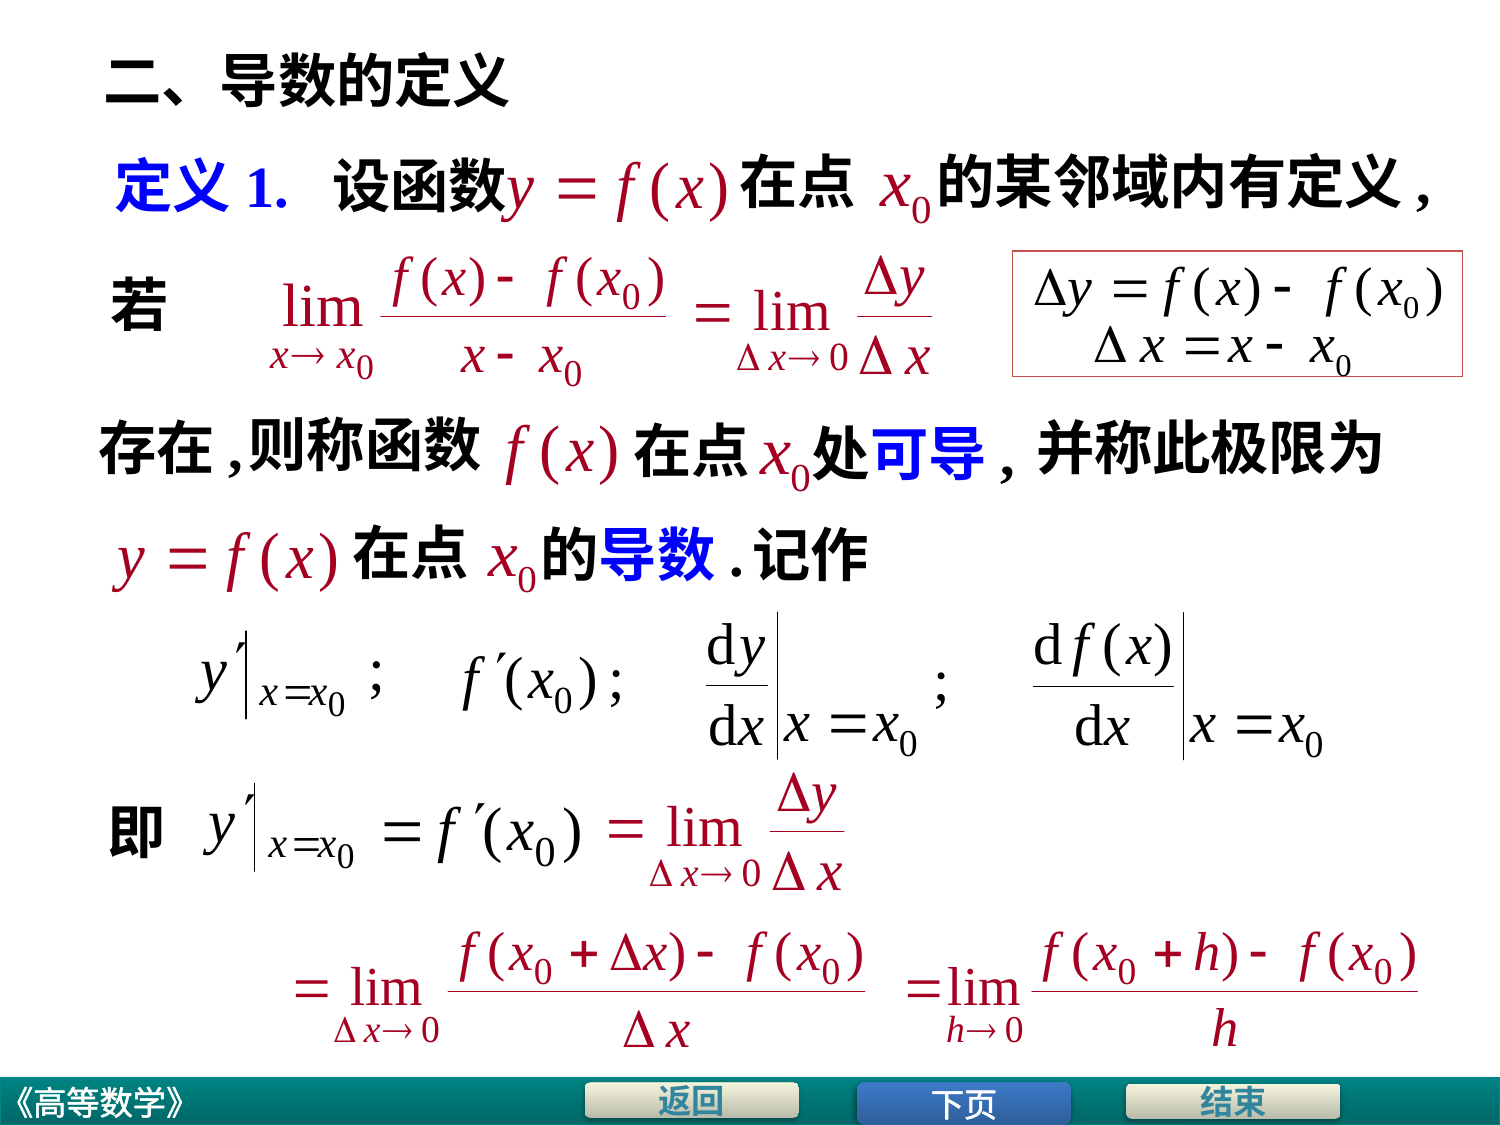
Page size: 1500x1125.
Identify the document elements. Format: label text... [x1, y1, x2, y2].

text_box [199, 778, 369, 876]
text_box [190, 626, 386, 723]
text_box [374, 797, 586, 871]
text_box 存在, [83, 403, 284, 489]
text_box 定义1. 设函数 [99, 141, 575, 227]
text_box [100, 518, 332, 603]
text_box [483, 410, 612, 495]
text_box 记作 [776, 512, 963, 596]
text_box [264, 273, 371, 385]
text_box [701, 607, 951, 763]
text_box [337, 508, 773, 605]
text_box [618, 405, 1044, 505]
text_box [687, 246, 936, 392]
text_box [866, 137, 938, 237]
text_box 若 [95, 261, 184, 346]
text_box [1012, 250, 1463, 387]
text_box 则称函数 [233, 401, 547, 486]
text_box 即 [92, 787, 194, 873]
text_box 的某邻域内有定义, [938, 138, 1461, 223]
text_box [1028, 608, 1330, 763]
title 二、导数的定义 [88, 36, 630, 149]
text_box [489, 147, 738, 232]
text_box 在点 [724, 138, 864, 223]
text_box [447, 647, 626, 719]
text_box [287, 923, 869, 1063]
text_box 下页 [856, 1082, 1072, 1125]
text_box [899, 923, 1422, 1052]
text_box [376, 248, 669, 390]
text_box 并称此极限为 [1021, 403, 1459, 489]
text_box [599, 762, 848, 908]
